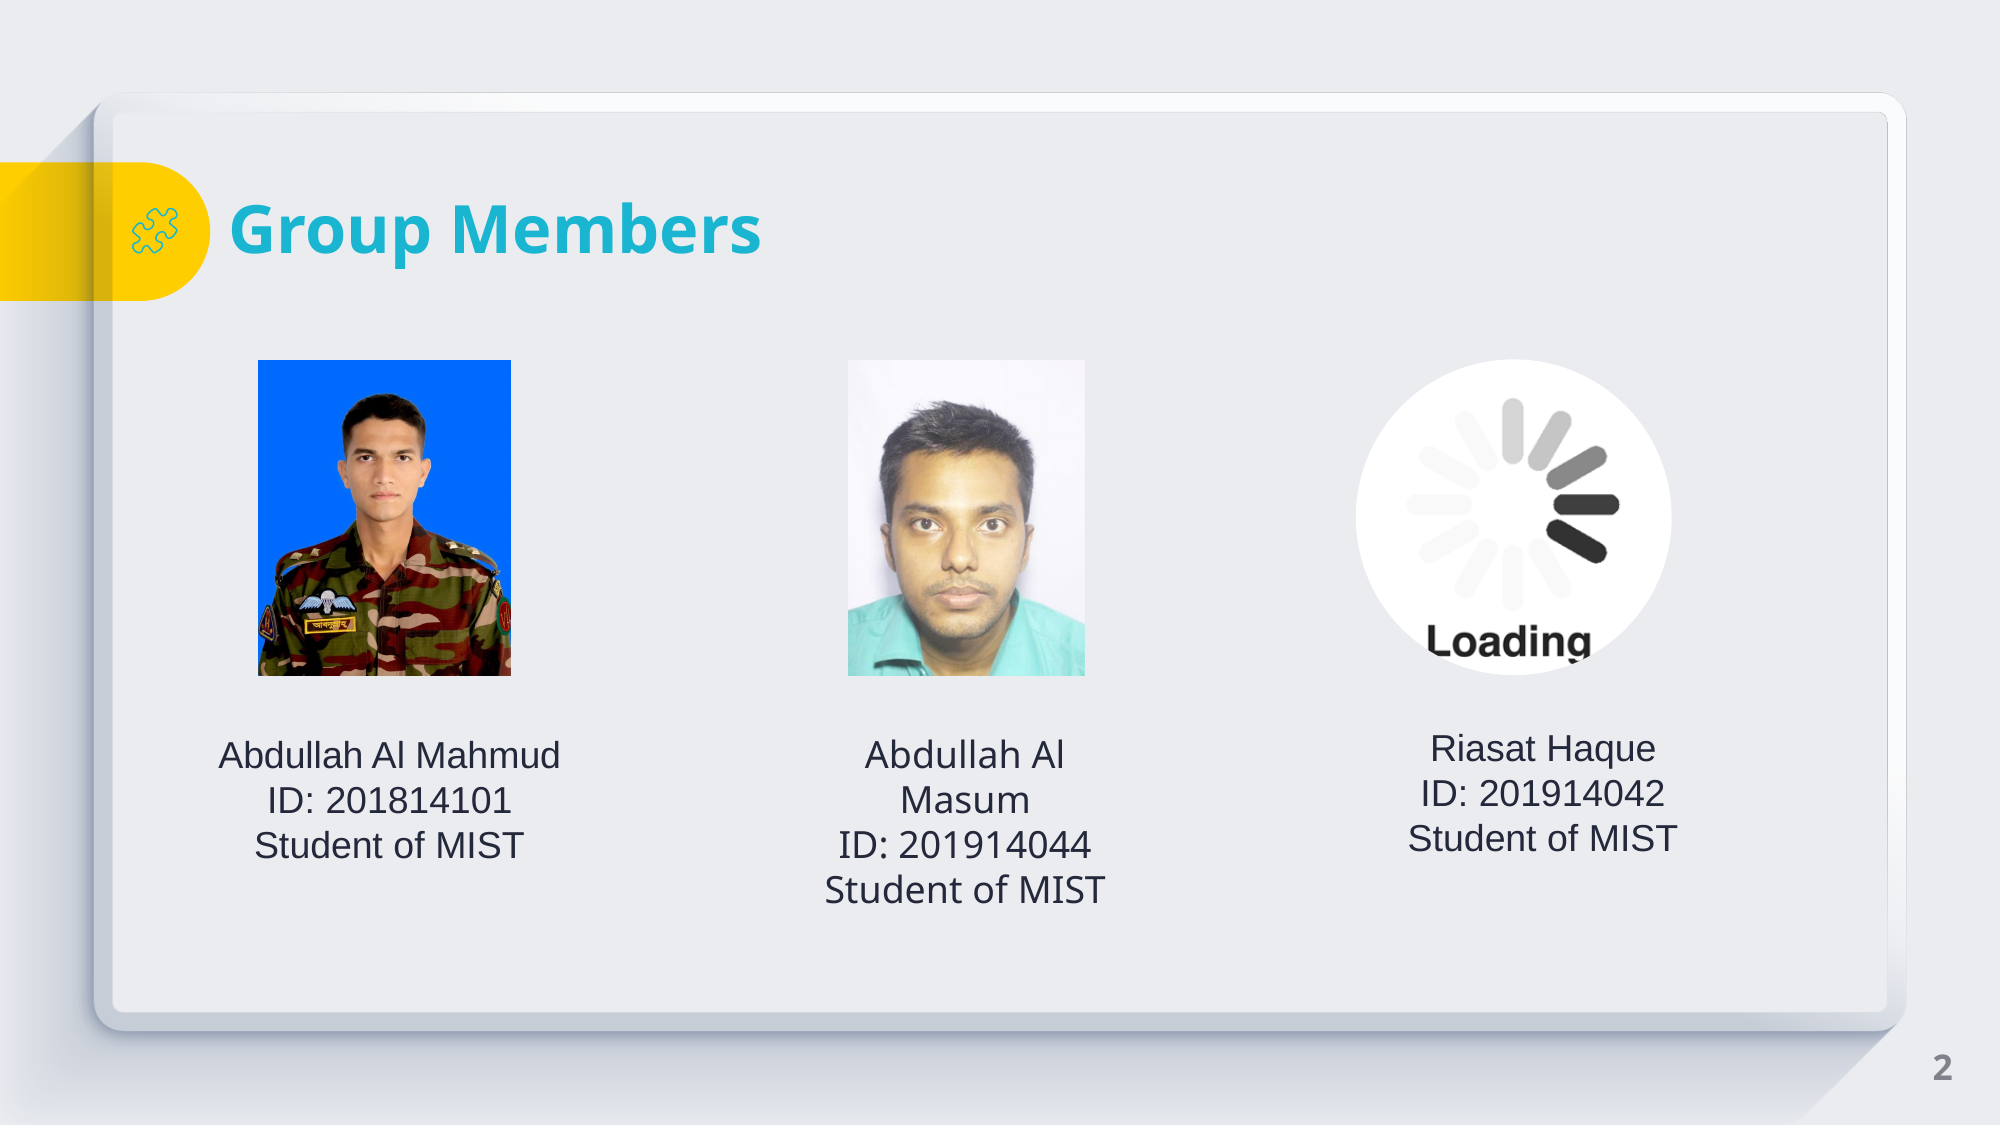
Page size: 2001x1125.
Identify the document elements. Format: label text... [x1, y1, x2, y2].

text_box Abdullah Al Mahmud ID: 201814101 Student of MIST [205, 731, 574, 887]
text_box Abdullah Al Masum ID: 201914044 Student of MIST [795, 731, 1135, 887]
text_box Riasat Haque ID: 201914042 Student of MIST [1385, 724, 1701, 880]
title Group Members [228, 162, 1805, 301]
slide_number 2 [1885, 1012, 2000, 1125]
picture [0, 0, 2000, 1125]
